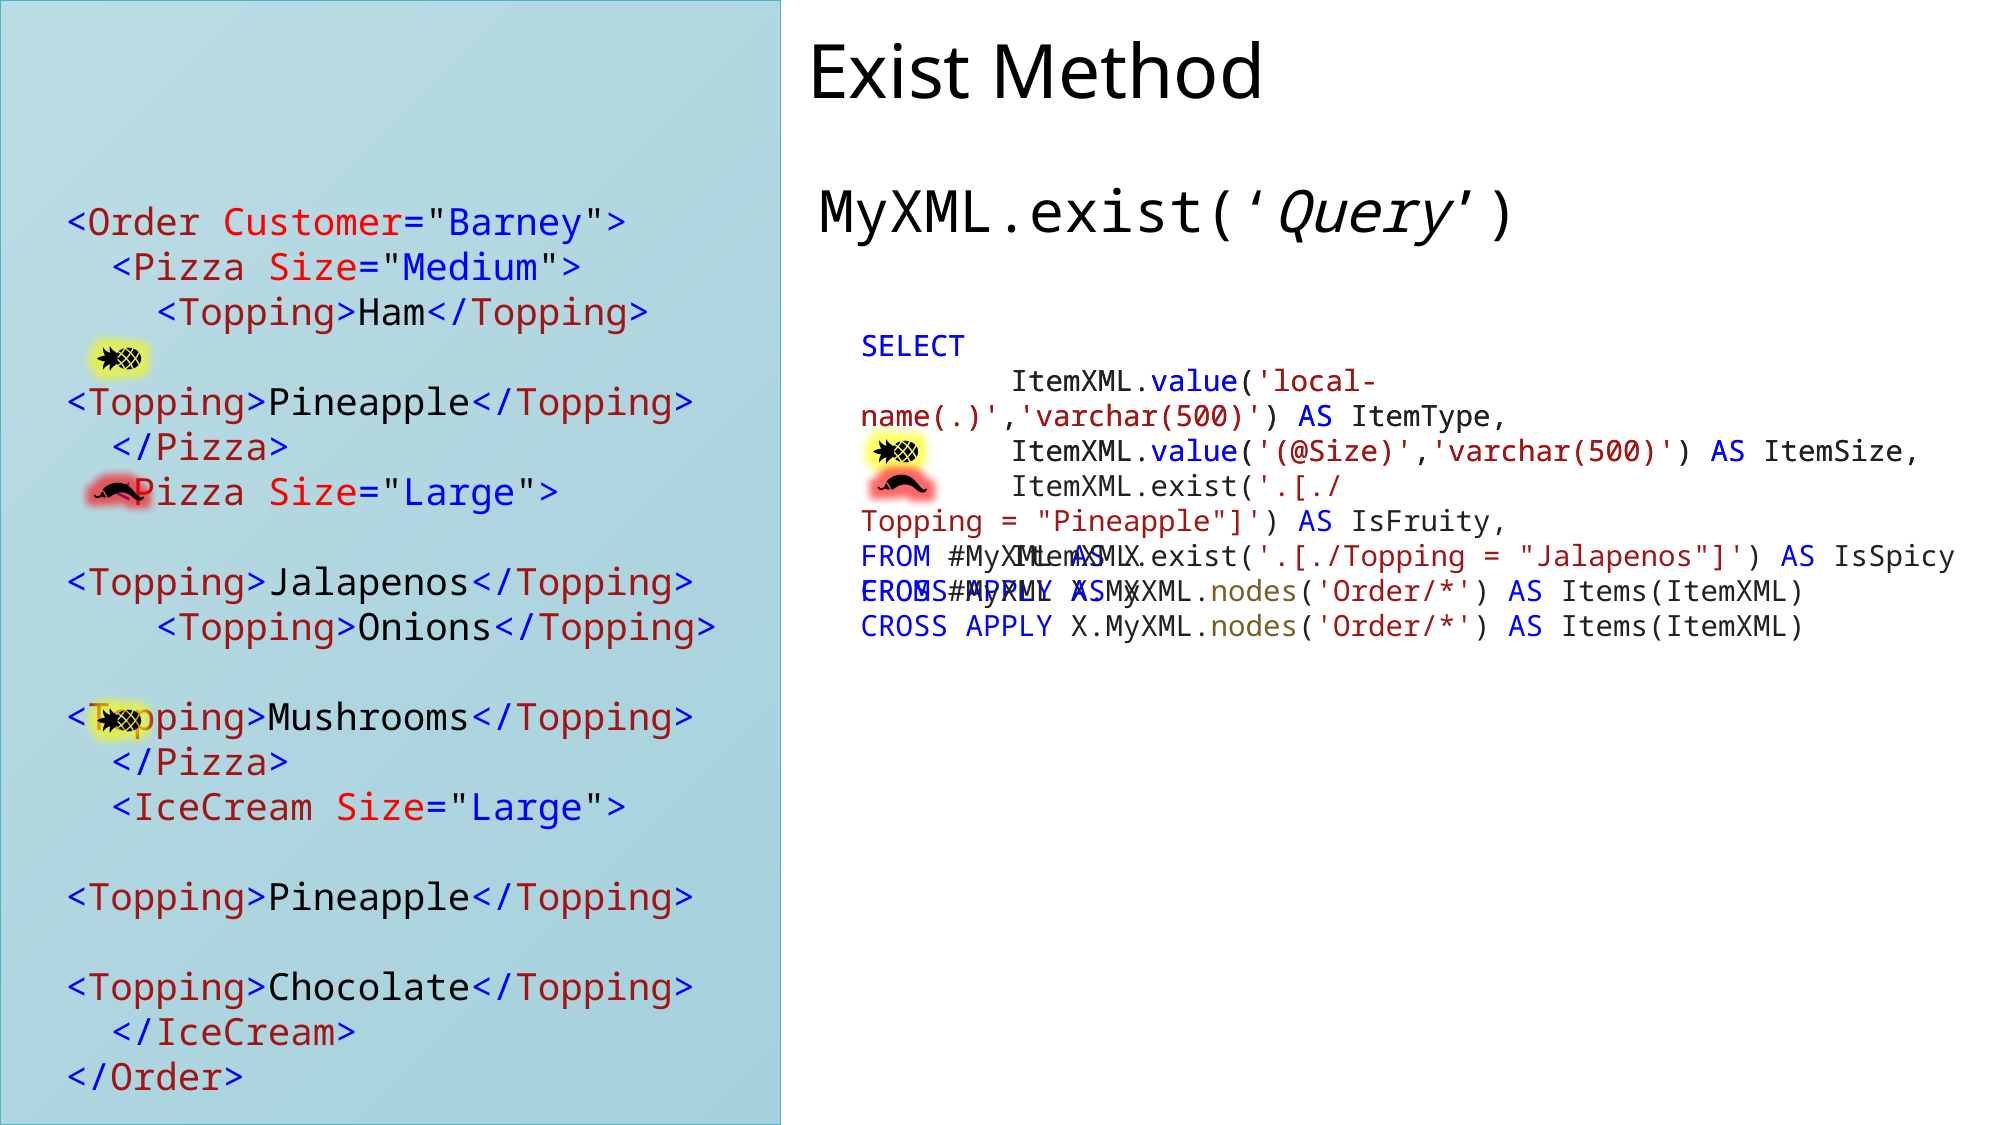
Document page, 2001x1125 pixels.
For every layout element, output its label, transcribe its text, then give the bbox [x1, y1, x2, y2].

picture [872, 428, 932, 518]
text_box [0, 0, 781, 1125]
text_box Exist Method [792, 16, 1281, 121]
picture [95, 697, 143, 744]
picture [89, 467, 149, 526]
text_box <Order Customer="Barney"> <Pizza Size="Medium"> <Topping>Ham</Topping> <Topping>Pineapple</Topping> </Pizza> <Pizza Size="Large"> <Topping>Jalapenos</Topping> <Topping>Onions</Topping> <Topping>Mushrooms</Topping> </Pizza> <IceCream Size="Large"> <Topping>Pineapple</Topping> <Topping>Chocolate</Topping> </IceCream> </Order> [50, 191, 781, 1106]
text_box SELECT ItemXML.value('local-name(.)','varchar(500)') AS ItemType, ItemXML.value('(@Size)','varchar(500)') AS ItemSize, ItemXML.exist('.[./Topping = "Pineapple"]') AS IsFruity, ItemXML.exist('.[./Topping = "Jalapenos"]') AS IsSpicy FROM #MyXML AS X CROSS APPLY X.MyXML.nodes('Order/*') AS Items(ItemXML) [845, 320, 1991, 650]
picture [95, 335, 143, 382]
text_box MyXML.exist(‘Query’) [804, 166, 1535, 252]
